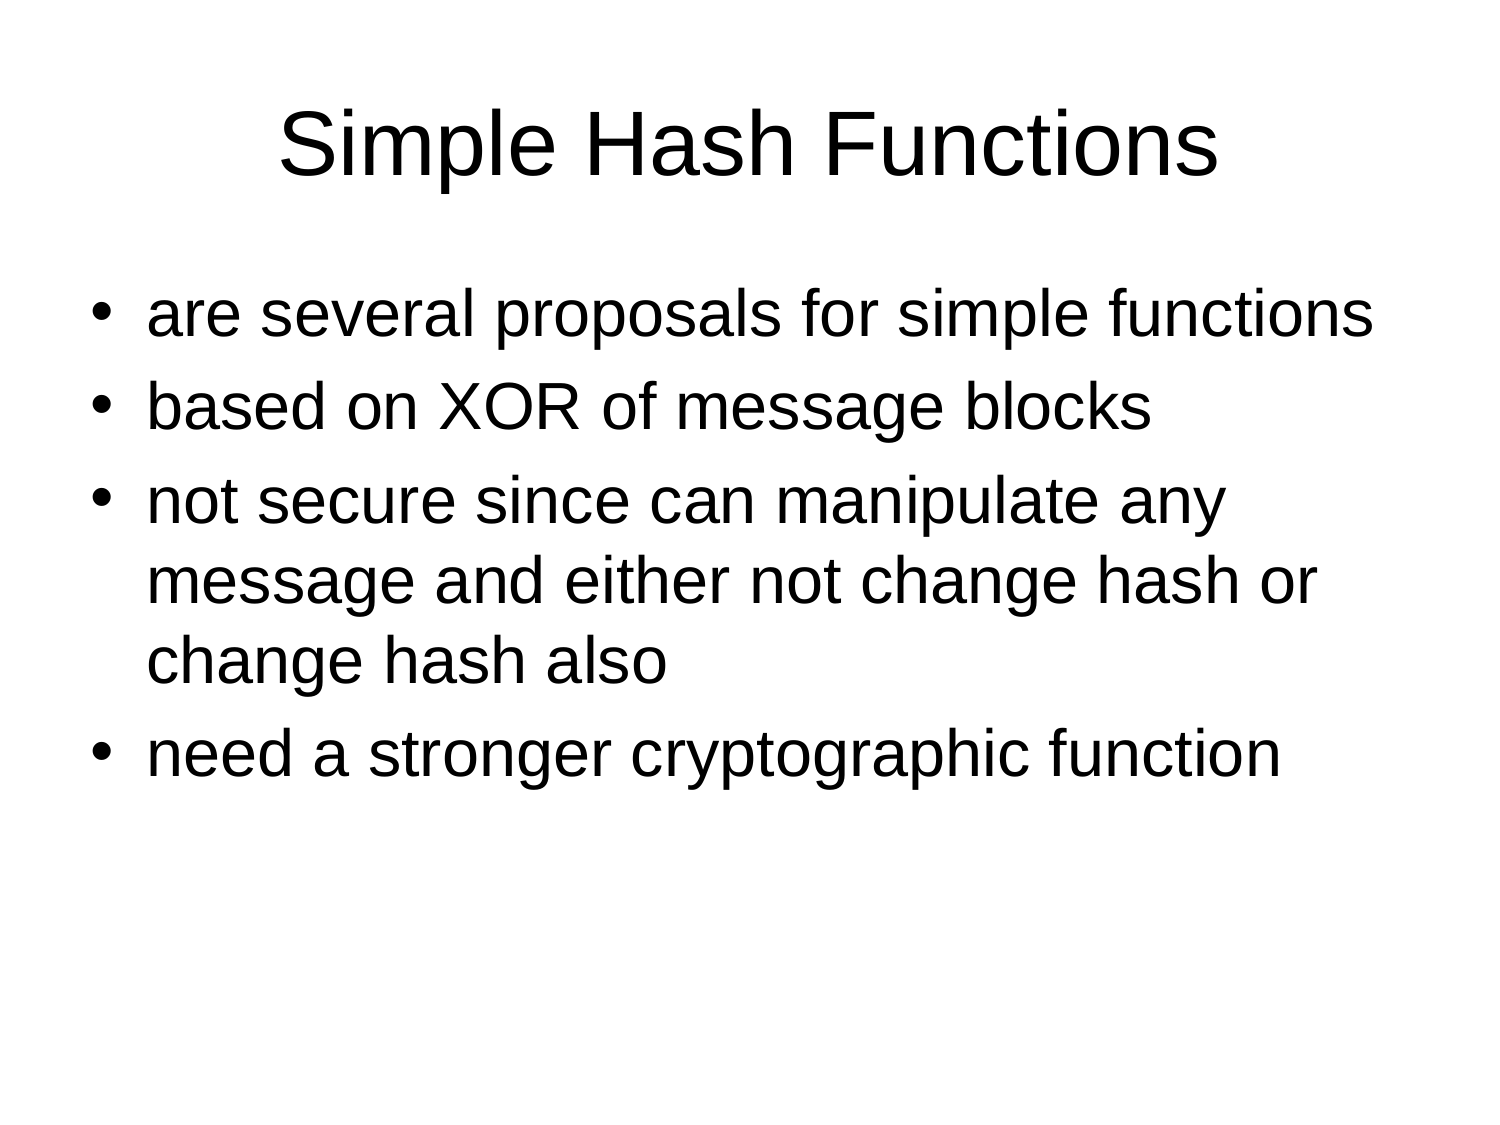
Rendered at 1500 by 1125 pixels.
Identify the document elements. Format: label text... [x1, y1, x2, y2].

list are several proposals for simple functions based on XOR of message blocks not secure since can manipulate any message and either not change hash or change hash also need a stronger cryptographic function [75, 262, 1425, 1005]
title Simple Hash Functions [75, 45, 1425, 233]
